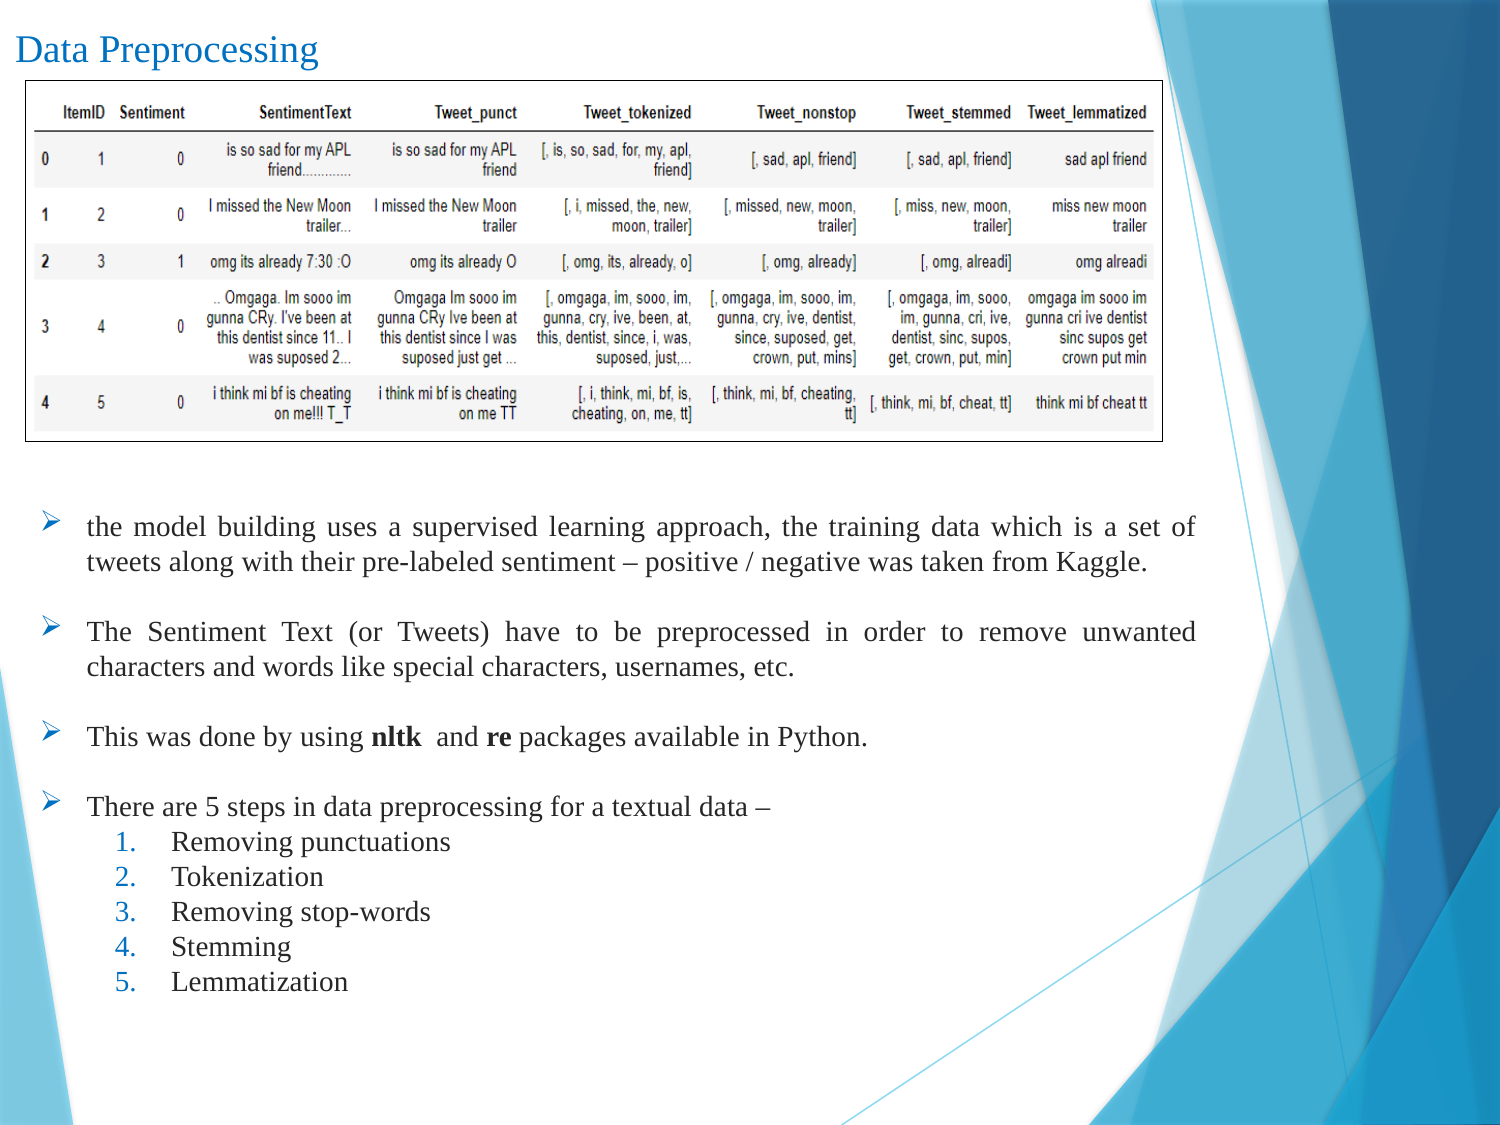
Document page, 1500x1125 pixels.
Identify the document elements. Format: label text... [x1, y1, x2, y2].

picture [24, 80, 1163, 443]
list Data Preprocessing [0, 15, 1213, 78]
text_box the model building uses a supervised learning approach, the training data which is a set of tweets along with their pre-labeled sentiment – positive / negative was taken from Kaggle. The Sentiment Text (or Tweets) have to be preprocessed in order to remove unwanted characters and words like special characters, usernames, etc. This was done by using nltk and re packages available in Python. There are 5 steps in data preprocessing for a textual data – Removing punctuations Tokenization Removing stop-words Stemming Lemmatization [25, 499, 1213, 1005]
